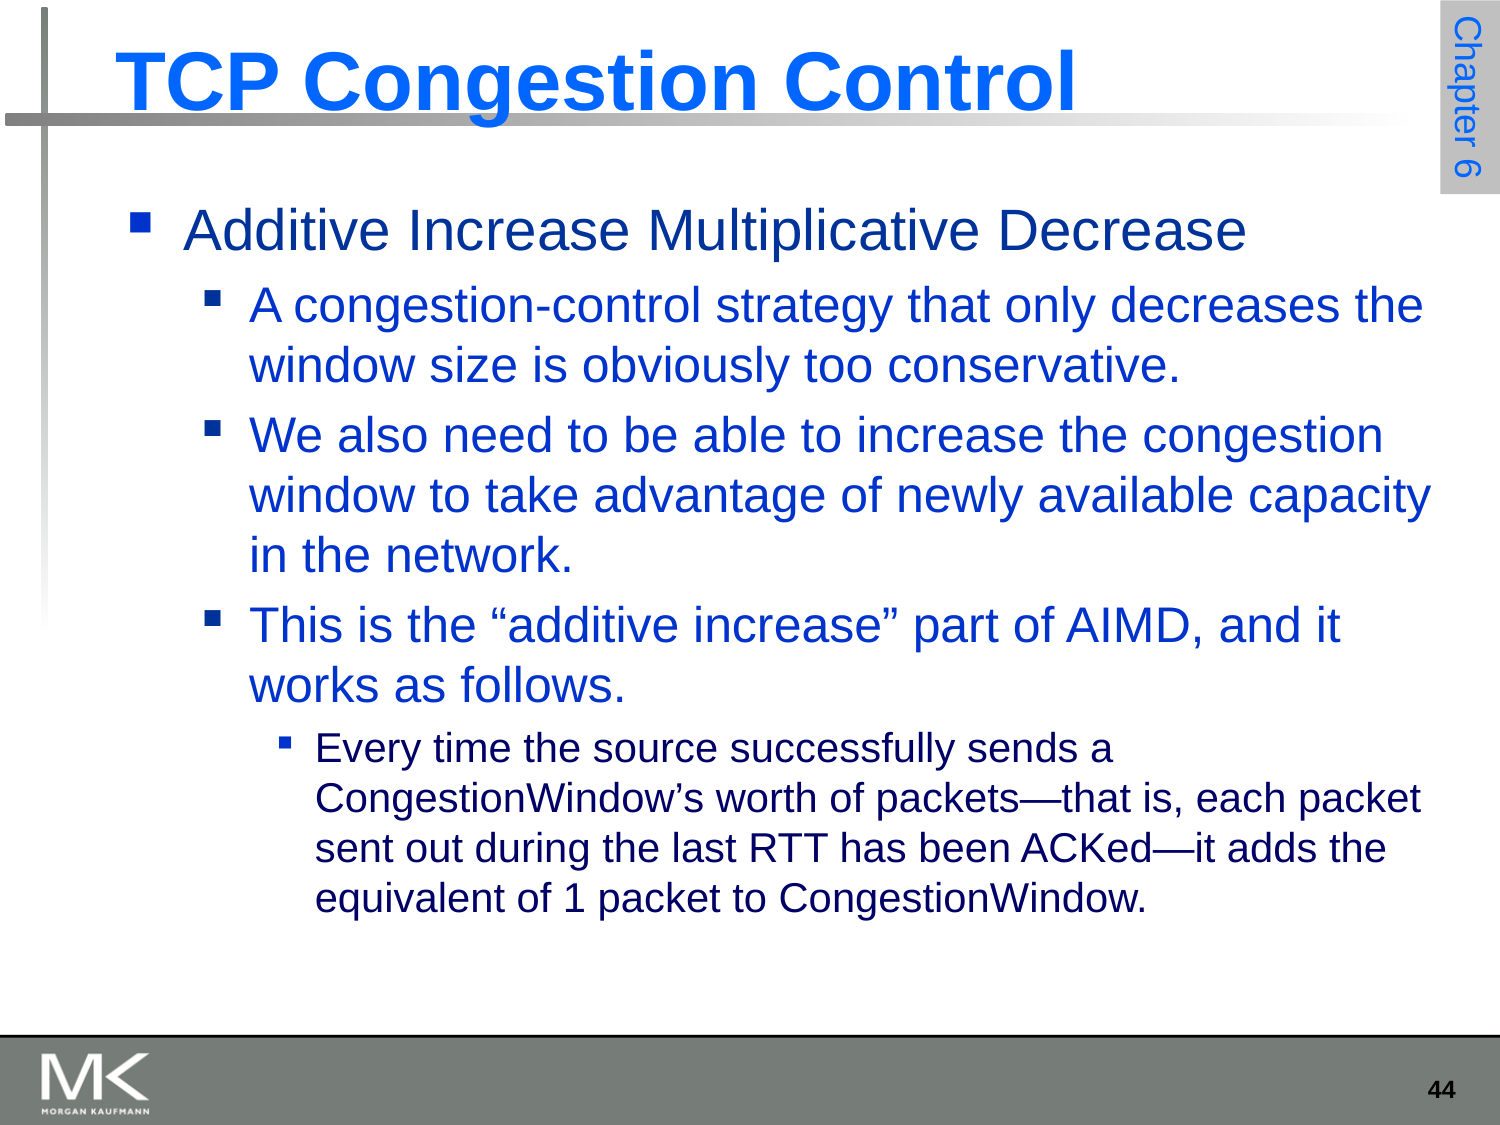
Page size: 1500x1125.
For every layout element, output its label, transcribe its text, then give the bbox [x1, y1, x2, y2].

picture [29, 1046, 160, 1123]
list Additive Increase Multiplicative Decrease A congestion-control strategy that only decreases the window size is obviously too conservative. We also need to be able to increase the congestion window to take advantage of newly available capacity in the network. This is the “additive increase” part of AIMD, and it works as follows. Every time the source successfully sends a CongestionWindow’s worth of packets—that is, each packet sent out during the last RTT has been ACKed—it adds the equivalent of 1 packet to CongestionWindow. [112, 184, 1469, 1024]
title TCP Congestion Control [100, 19, 1459, 135]
